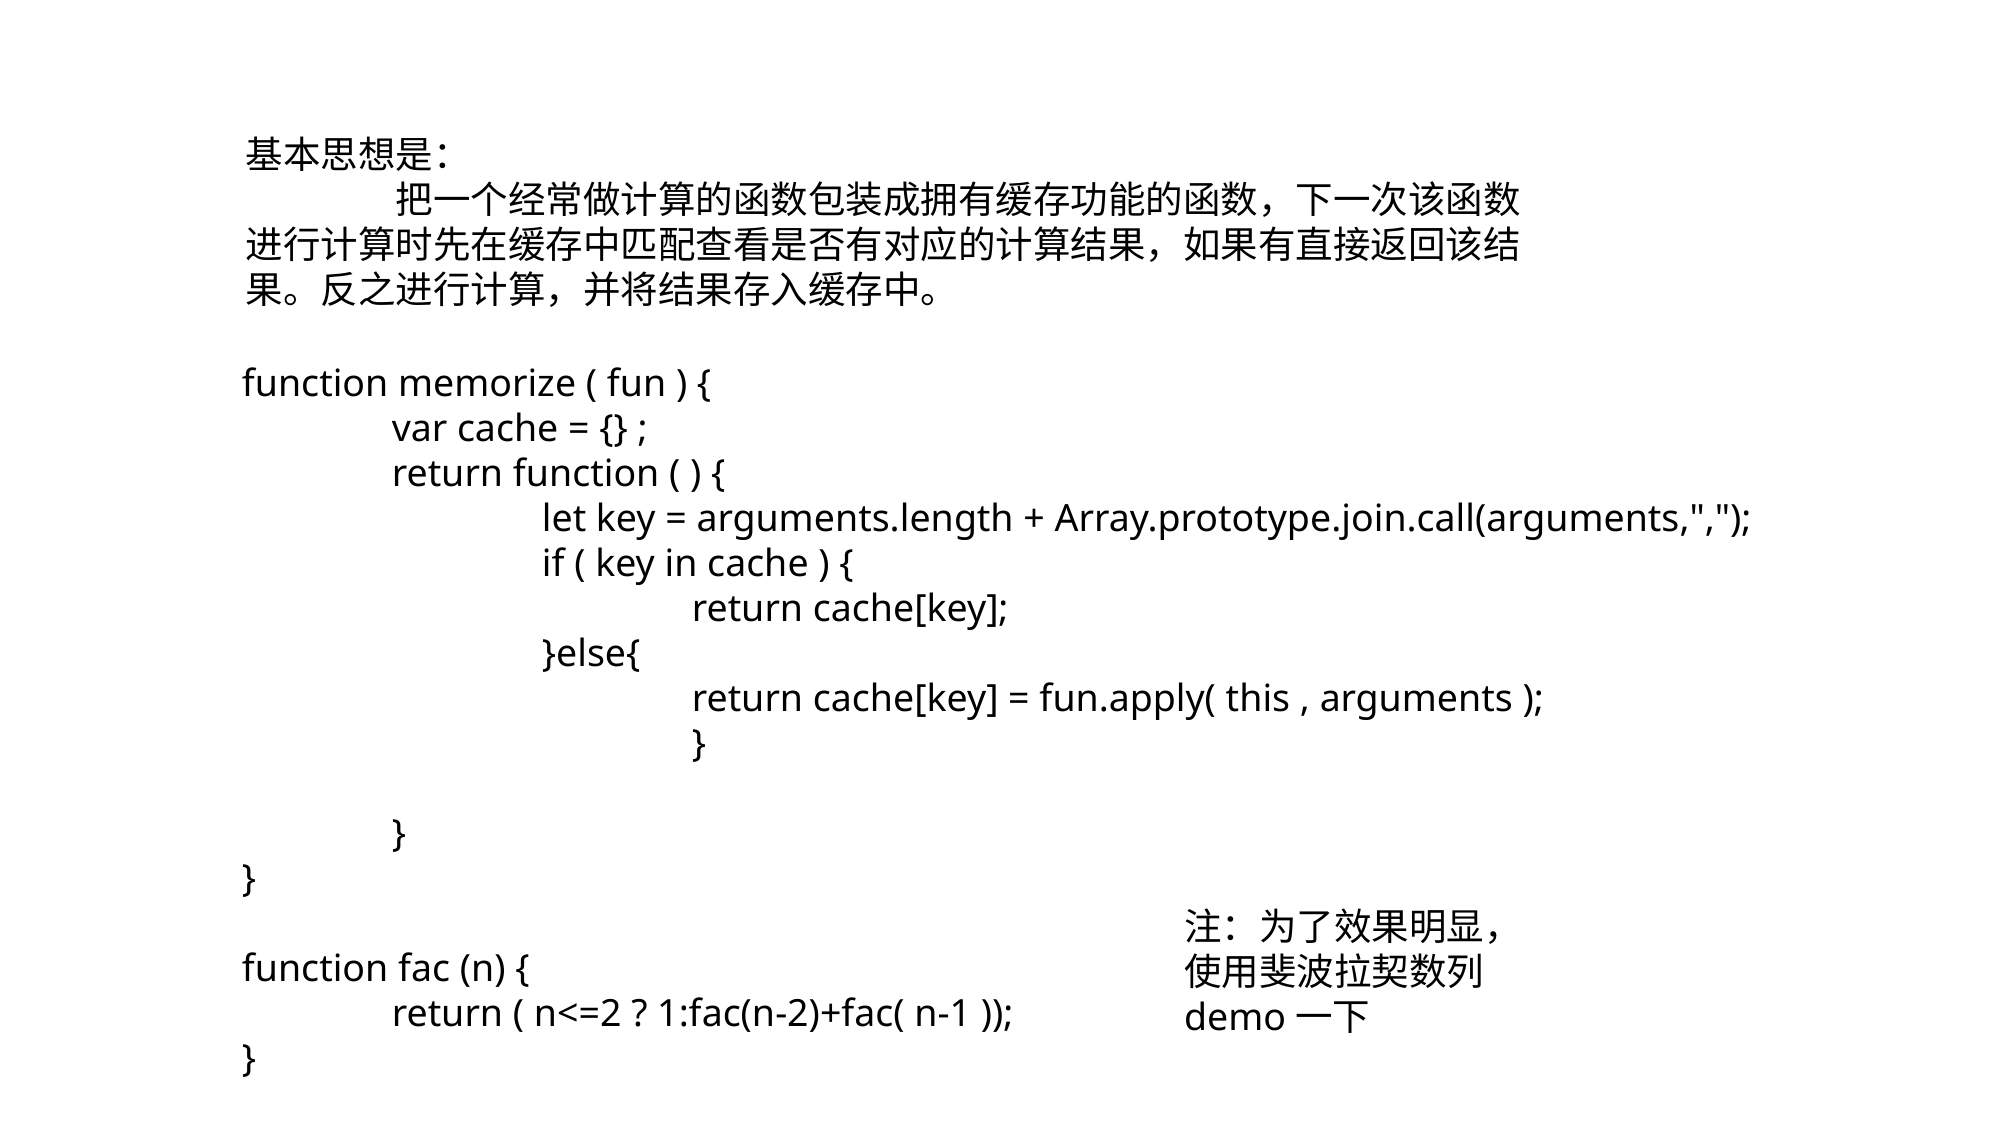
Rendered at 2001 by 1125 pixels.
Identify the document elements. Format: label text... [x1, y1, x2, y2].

text_box function memorize ( fun ) { var cache = {} ; return function ( ) { let key = arguments.length + Array.prototype.join.call(arguments,","); if ( key in cache ) { return cache[key]; }else{ return cache[key] = fun.apply( this , arguments ); } } } function fac (n) { return ( n<=2 ? 1:fac(n-2)+fac( n-1 )); } [227, 351, 1773, 1087]
text_box 注：为了效果明显，使用斐波拉契数列demo一下 [1169, 895, 1549, 1046]
text_box 基本思想是： 把一个经常做计算的函数包装成拥有缓存功能的函数，下一次该函数进行计算时先在缓存中匹配查看是否有对应的计算结果，如果有直接返回该结果。反之进行计算，并将结果存入缓存中。 [231, 123, 1549, 319]
